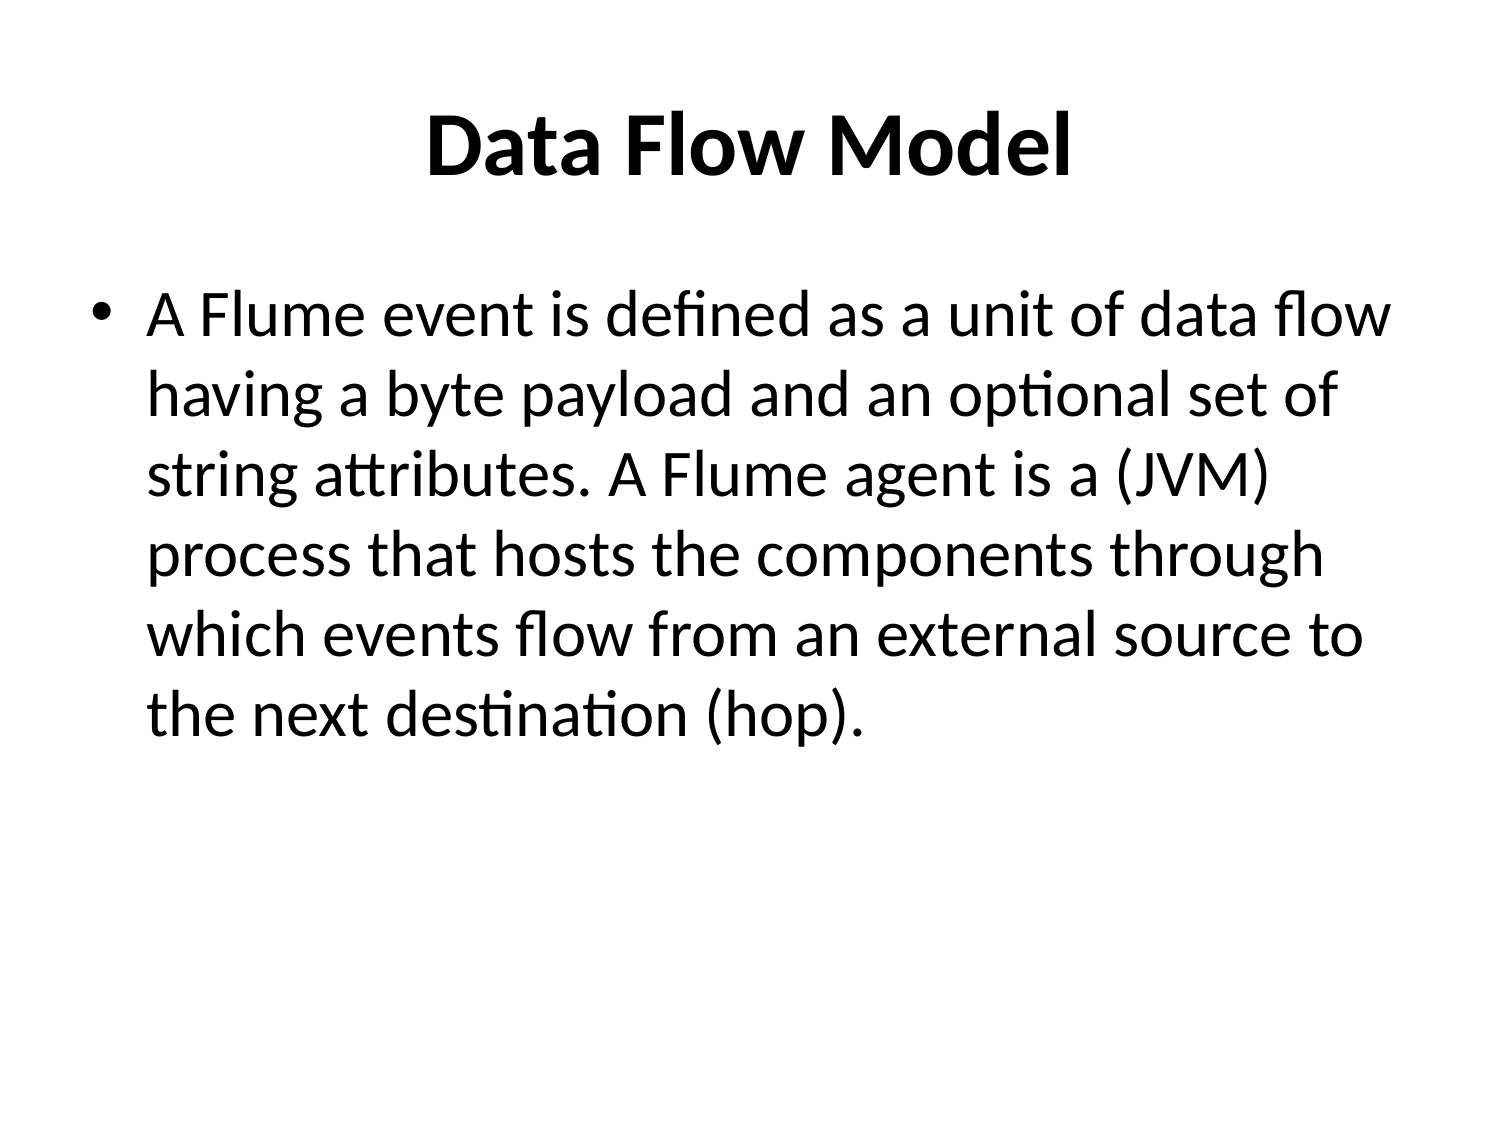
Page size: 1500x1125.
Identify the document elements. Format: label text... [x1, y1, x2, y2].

title Data Flow Model [75, 45, 1425, 233]
list A Flume event is defined as a unit of data flow having a byte payload and an optional set of string attributes. A Flume agent is a (JVM) process that hosts the components through which events flow from an external source to the next destination (hop). [75, 262, 1425, 1005]
